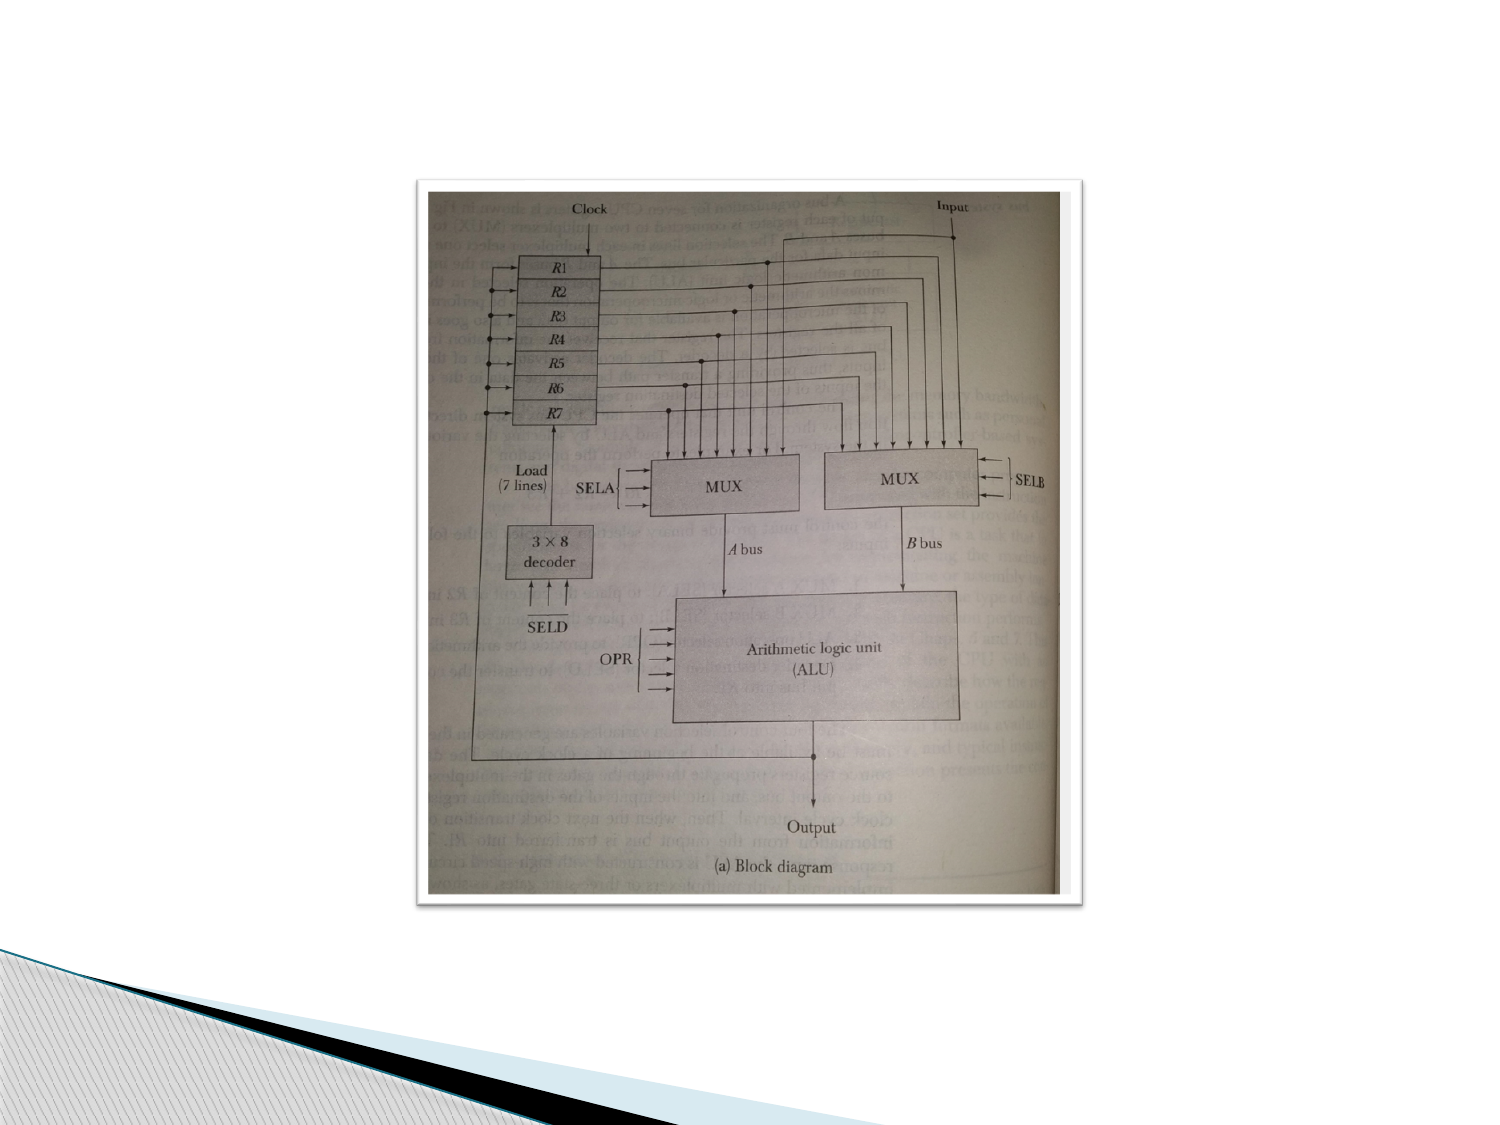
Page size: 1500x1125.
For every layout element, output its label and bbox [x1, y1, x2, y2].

list [407, 172, 1091, 916]
